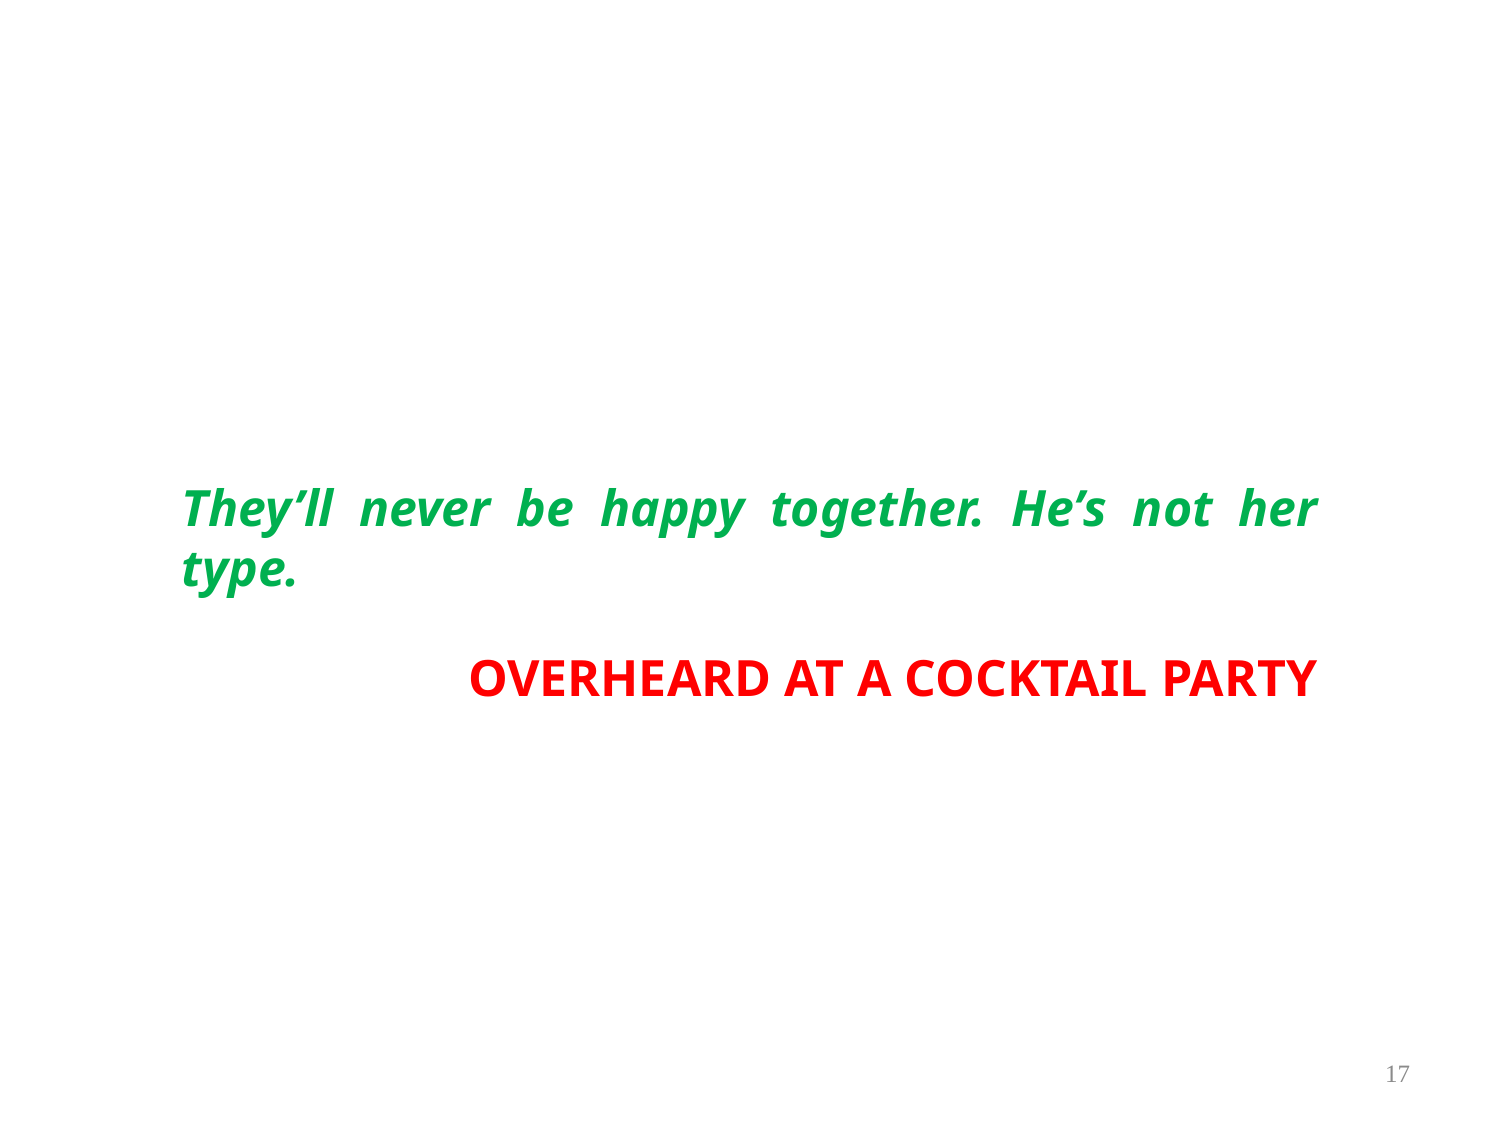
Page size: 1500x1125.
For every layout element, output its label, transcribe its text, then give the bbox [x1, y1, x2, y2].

slide_number 17 [1074, 1042, 1425, 1103]
text_box They’ll never be happy together. He’s not her type. OVERHEARD AT A COCKTAIL PARTY [167, 469, 1333, 714]
